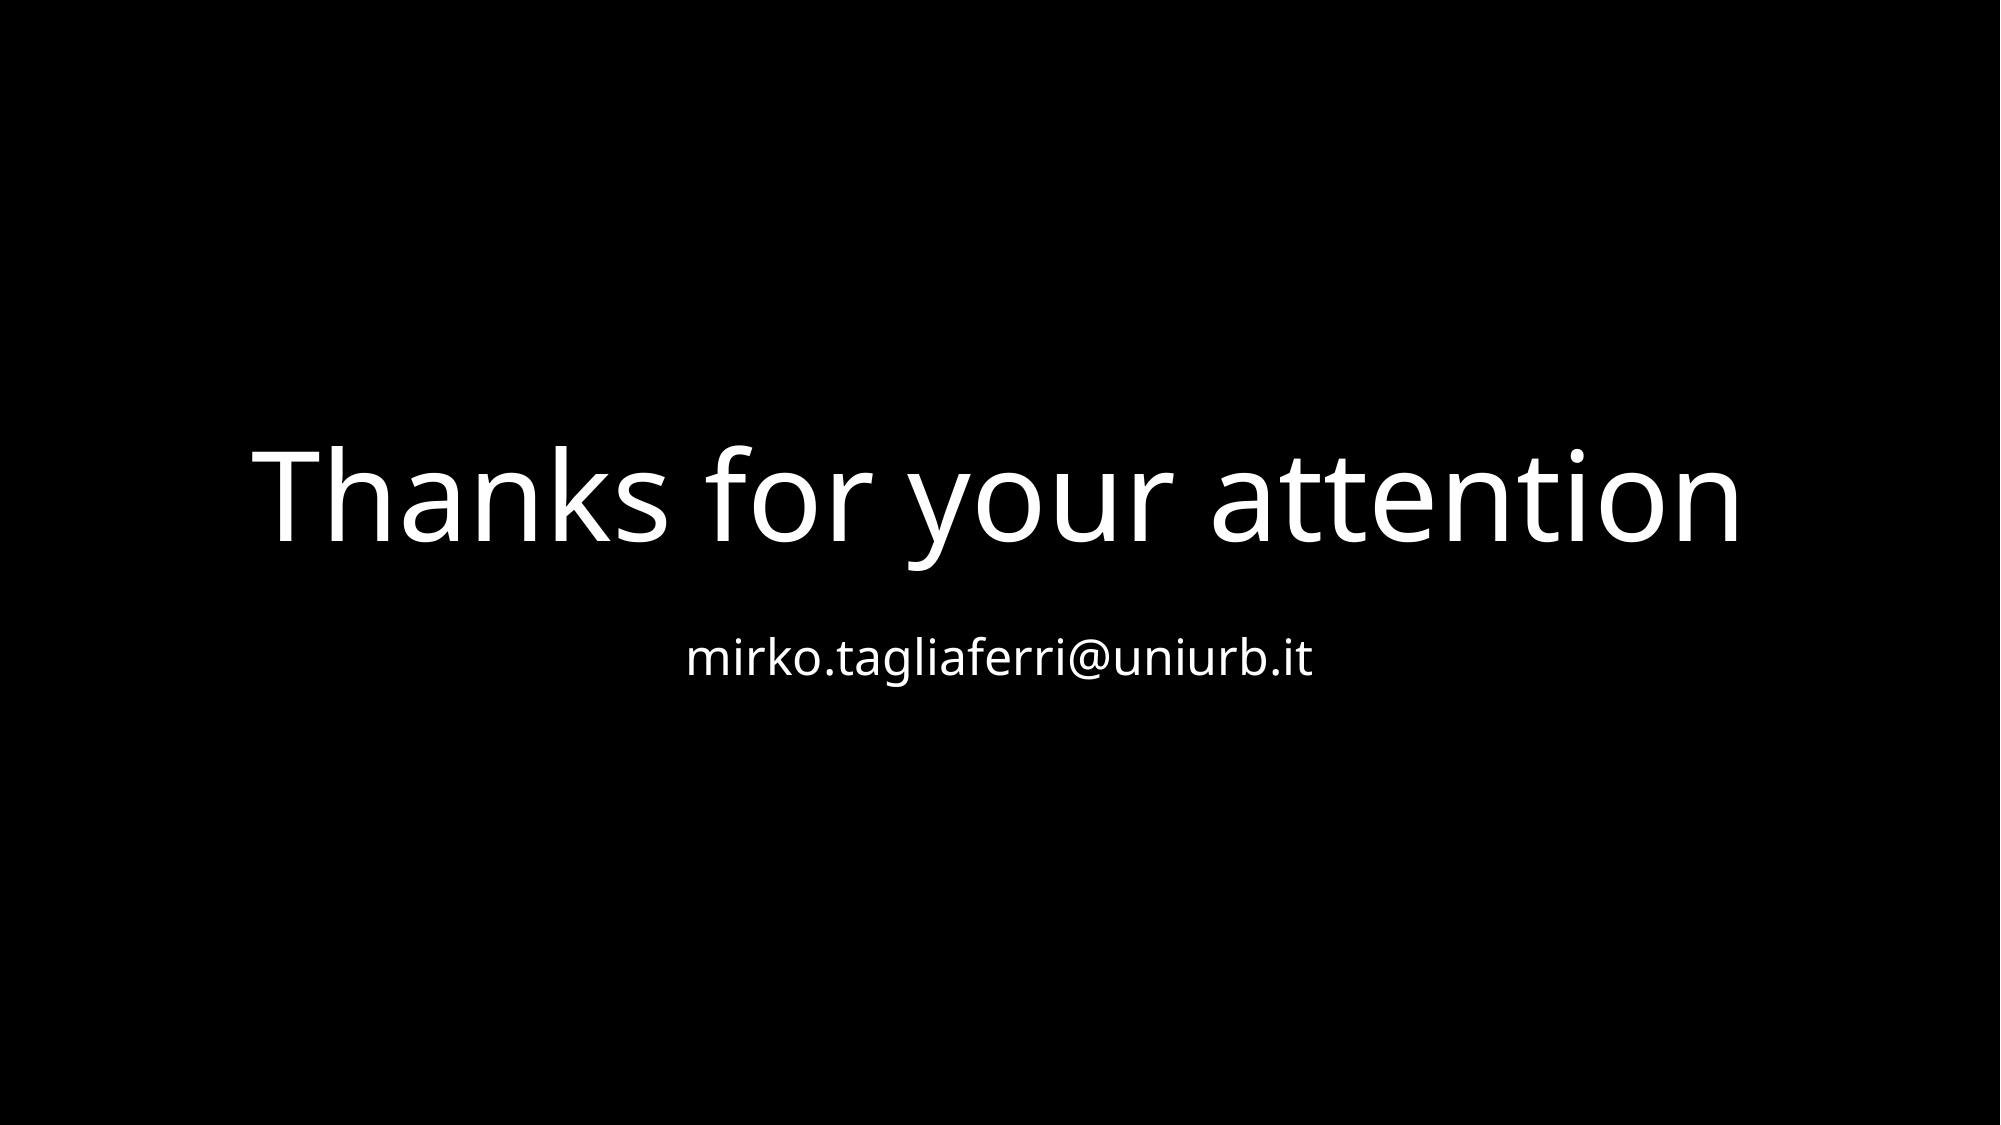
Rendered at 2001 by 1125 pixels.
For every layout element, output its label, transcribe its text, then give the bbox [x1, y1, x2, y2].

title Thanks for your attention [125, 249, 1875, 576]
subtitle mirko.tagliaferri@uniurb.it [125, 624, 1875, 951]
